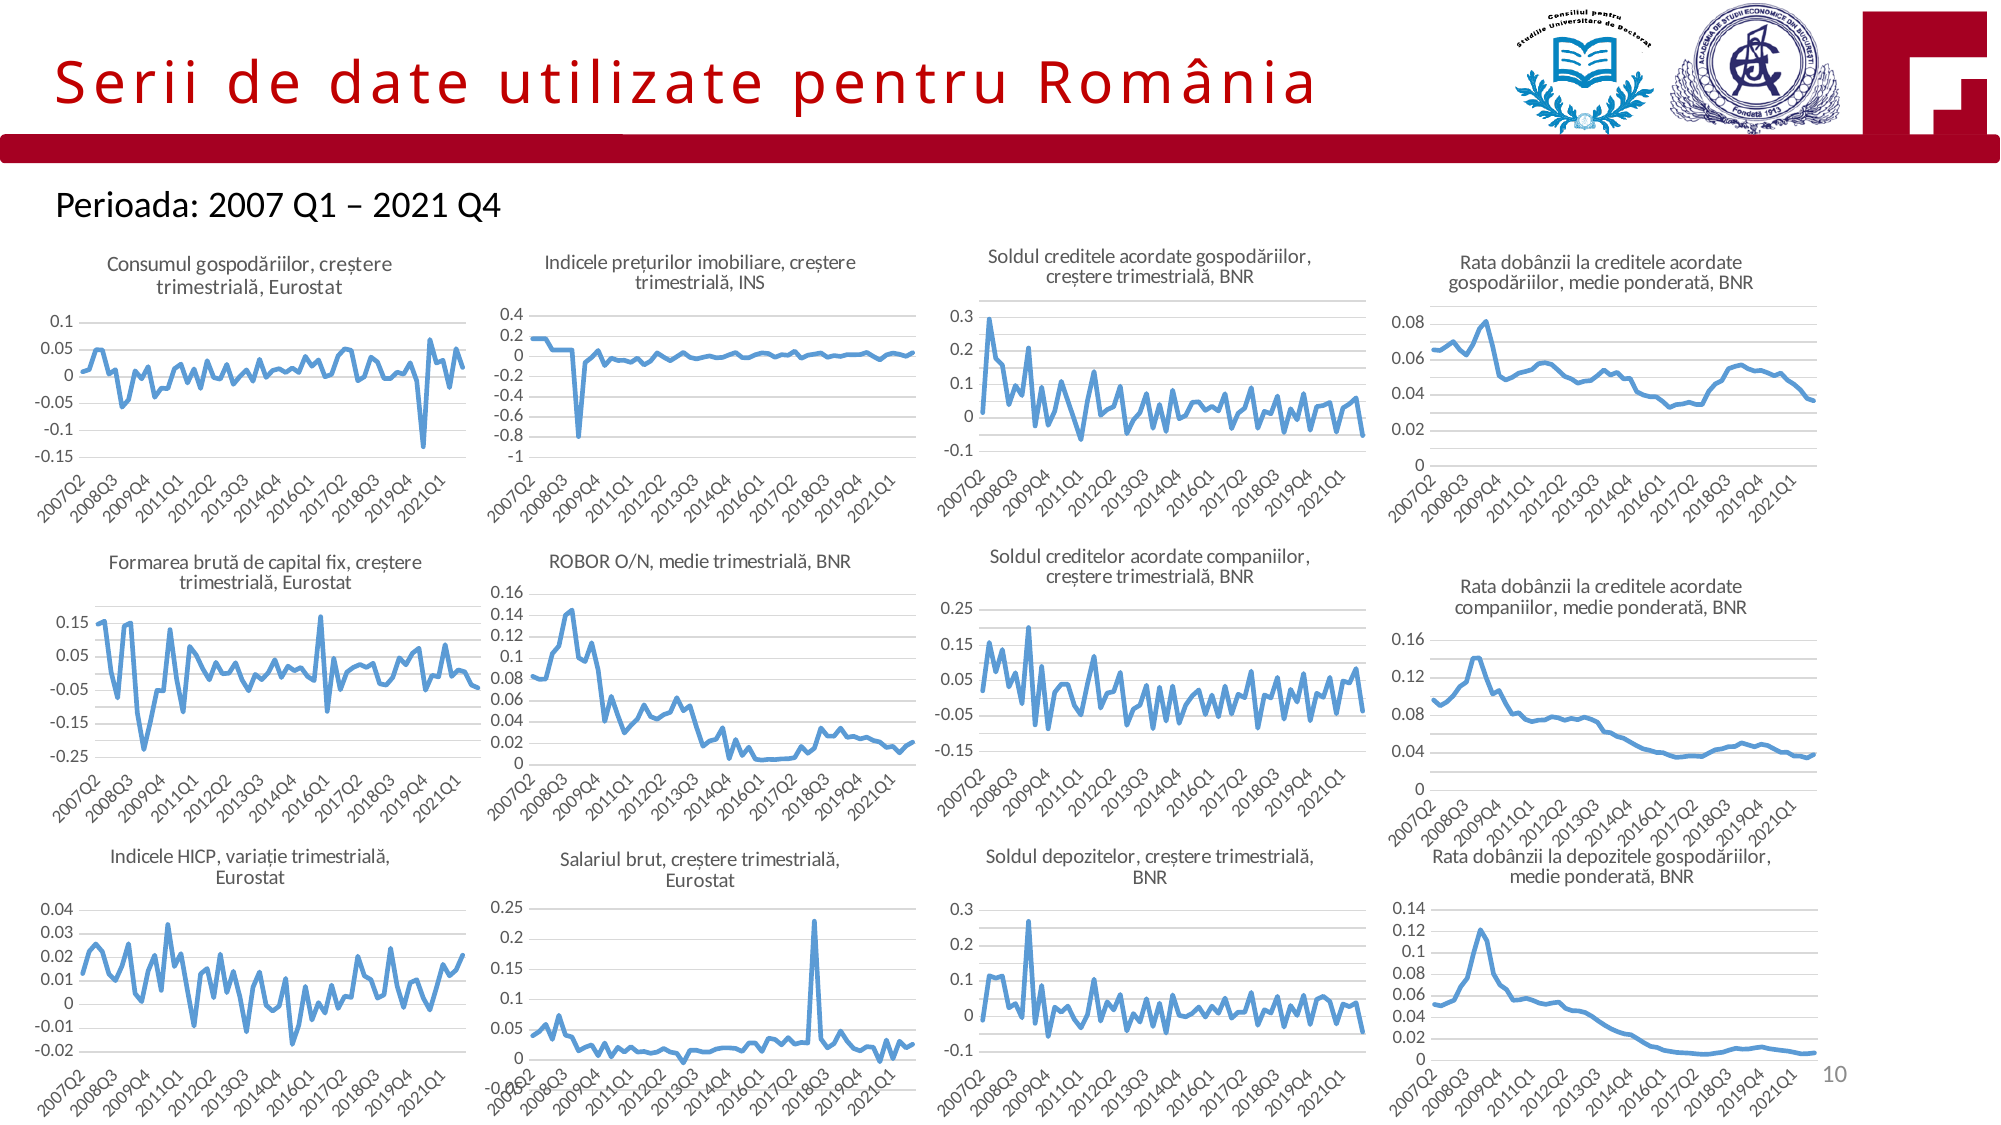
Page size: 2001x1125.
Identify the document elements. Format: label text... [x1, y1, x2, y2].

picture [1515, 0, 1654, 136]
picture [1862, 11, 1987, 135]
chart [24, 227, 1827, 1125]
slide_number 10 [1827, 1042, 1863, 1103]
text_box Serii de date utilizate pentru România [40, 38, 1515, 123]
picture [1670, 3, 1840, 136]
text_box [0, 133, 2000, 165]
text_box Perioada: 2007 Q1 – 2021 Q4 [40, 173, 521, 233]
